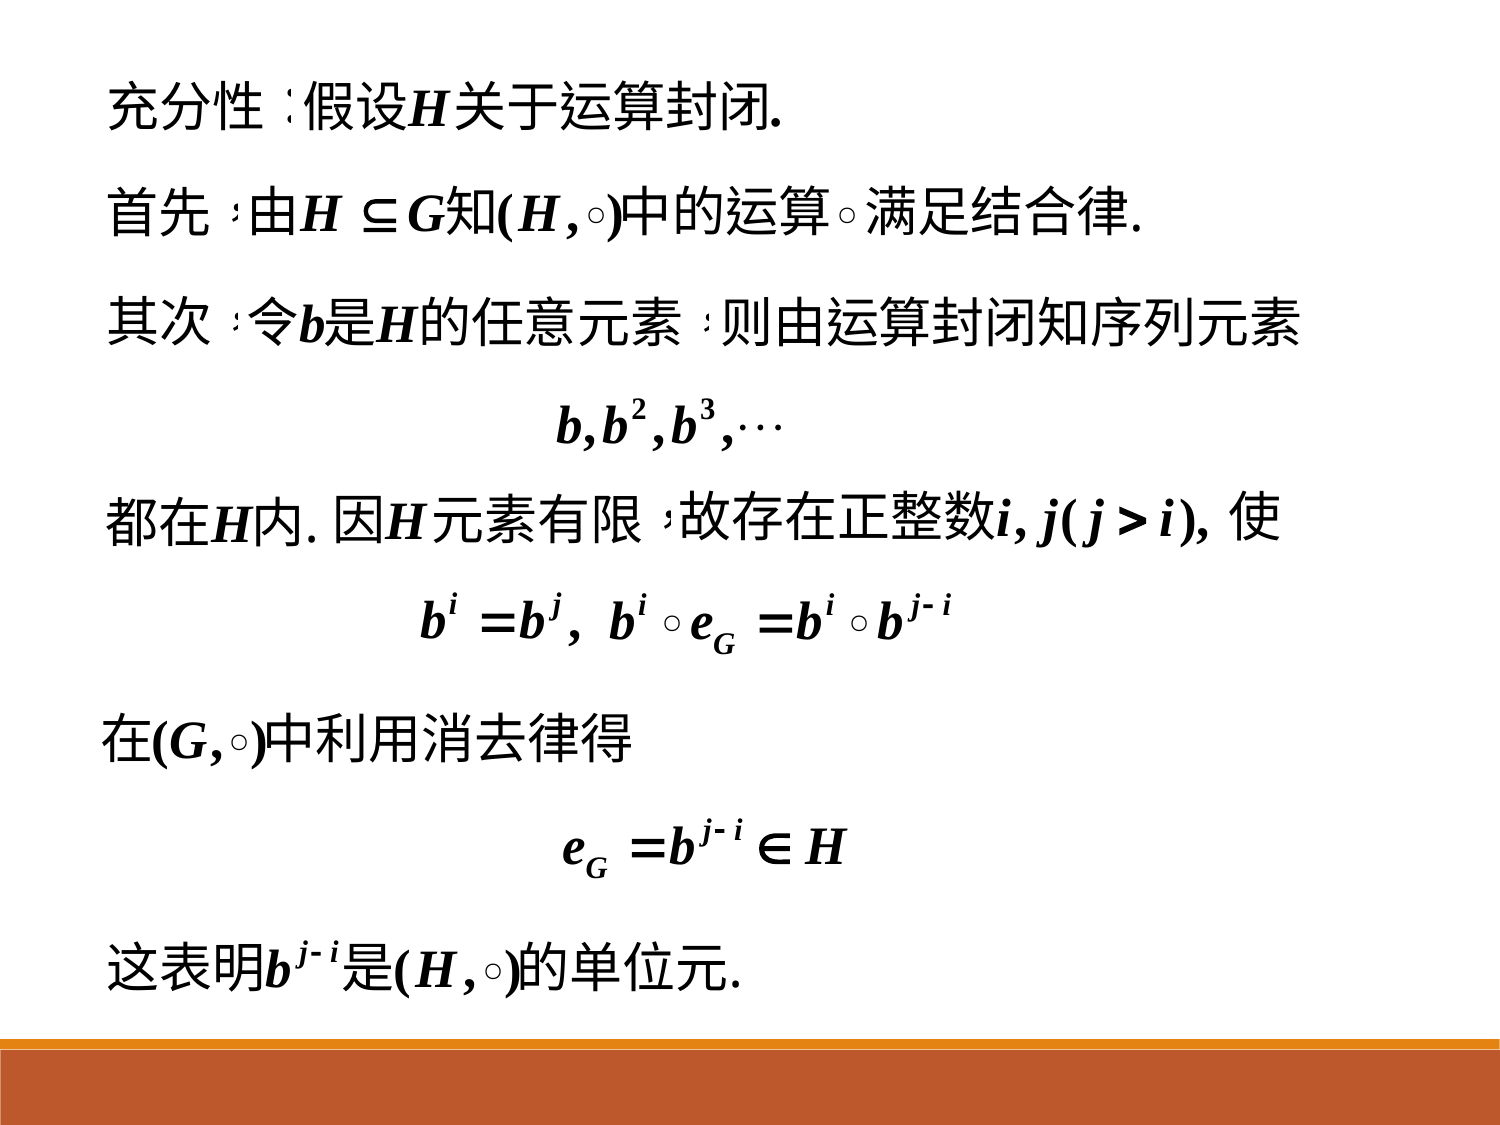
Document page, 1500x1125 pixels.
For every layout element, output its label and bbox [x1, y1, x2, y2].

text_box [244, 287, 710, 361]
text_box [1221, 482, 1289, 556]
text_box [100, 71, 292, 145]
text_box [99, 488, 326, 562]
text_box [412, 579, 591, 662]
text_box [548, 384, 798, 467]
text_box [99, 927, 751, 1010]
text_box [93, 703, 643, 781]
text_box [330, 485, 670, 559]
text_box [713, 287, 1312, 361]
text_box [672, 482, 1221, 560]
text_box [554, 804, 862, 892]
text_box [601, 580, 962, 668]
text_box [295, 71, 792, 145]
text_box [246, 176, 1194, 255]
text_box [99, 178, 238, 251]
text_box [99, 287, 238, 361]
